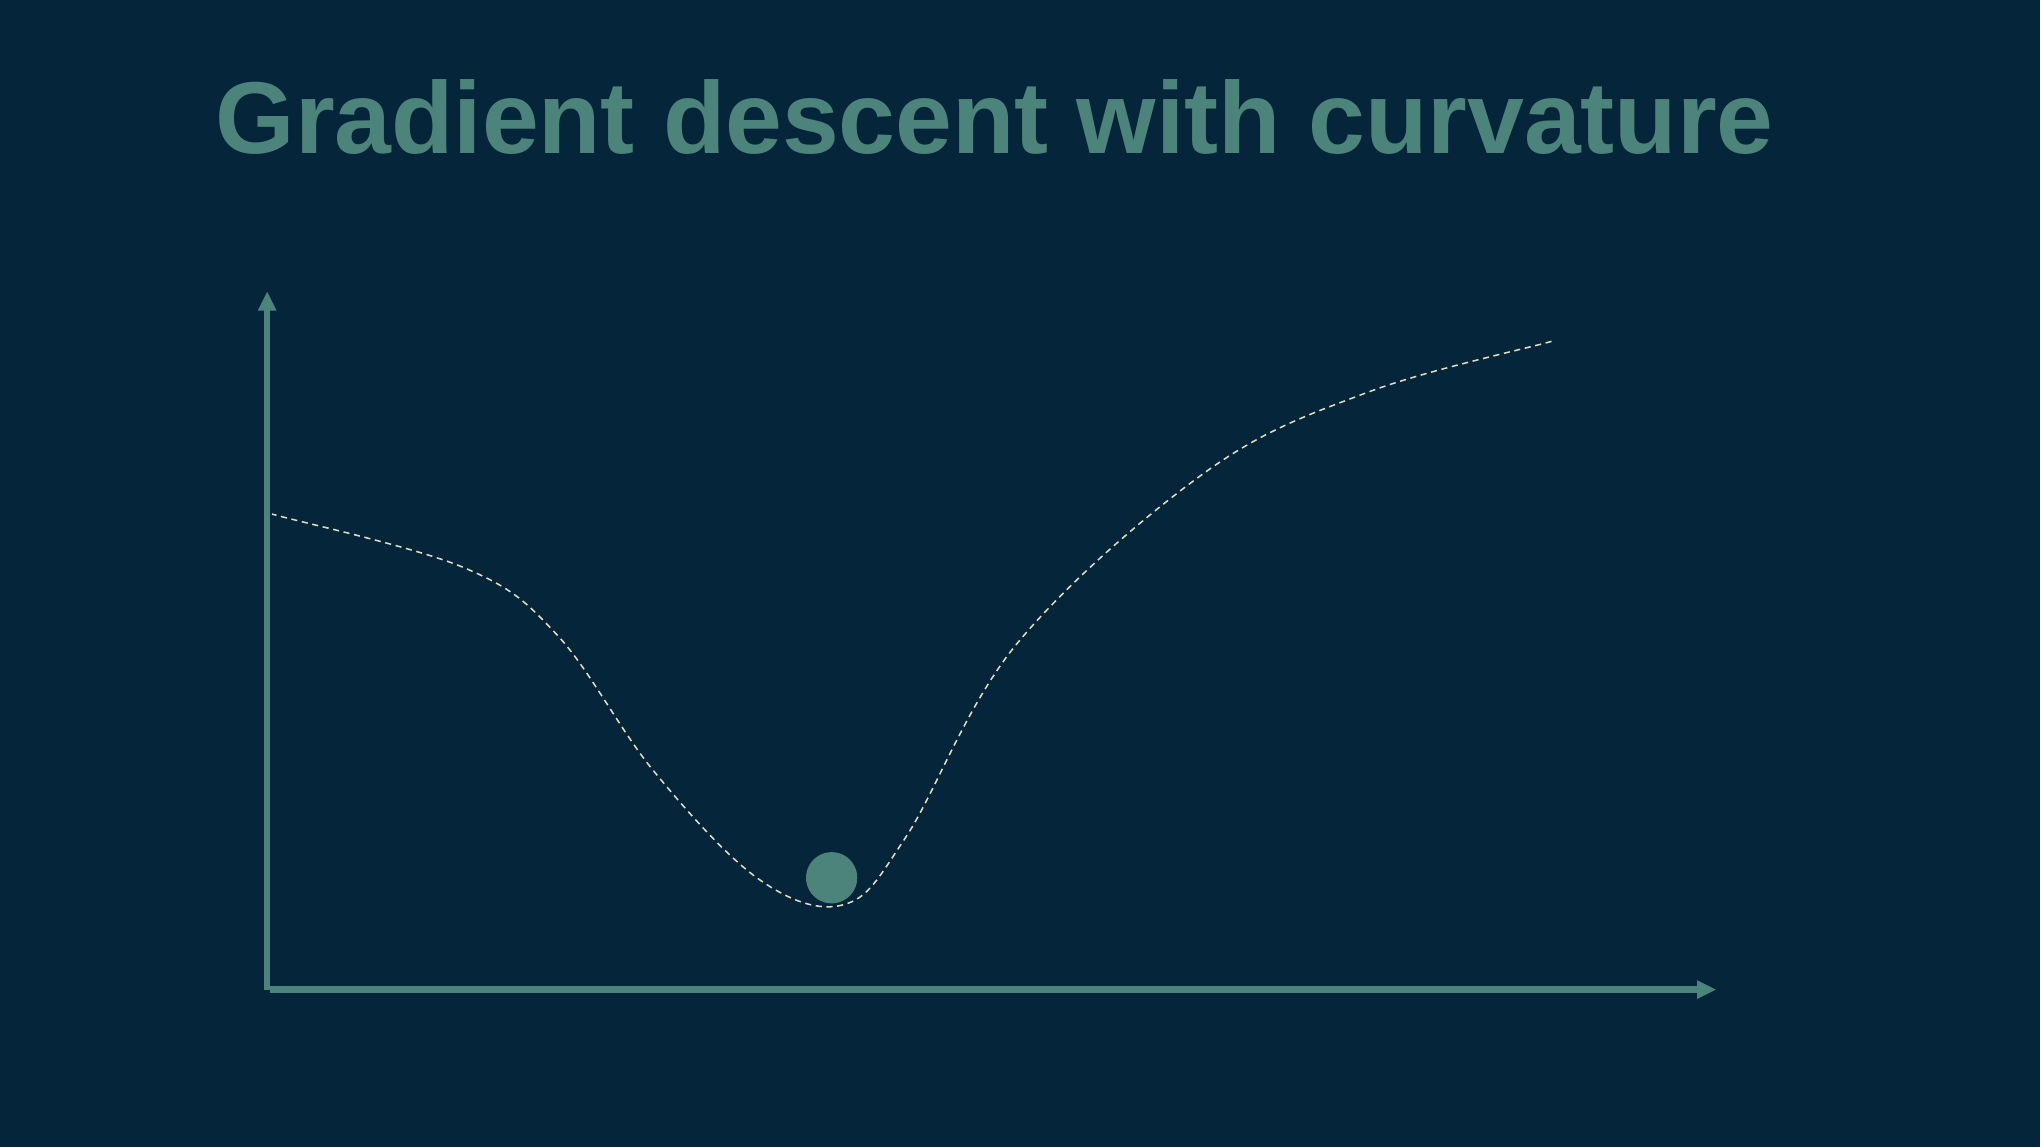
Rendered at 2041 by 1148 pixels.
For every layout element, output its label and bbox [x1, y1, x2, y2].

title [195, 31, 1887, 159]
text_box [272, 341, 1552, 907]
